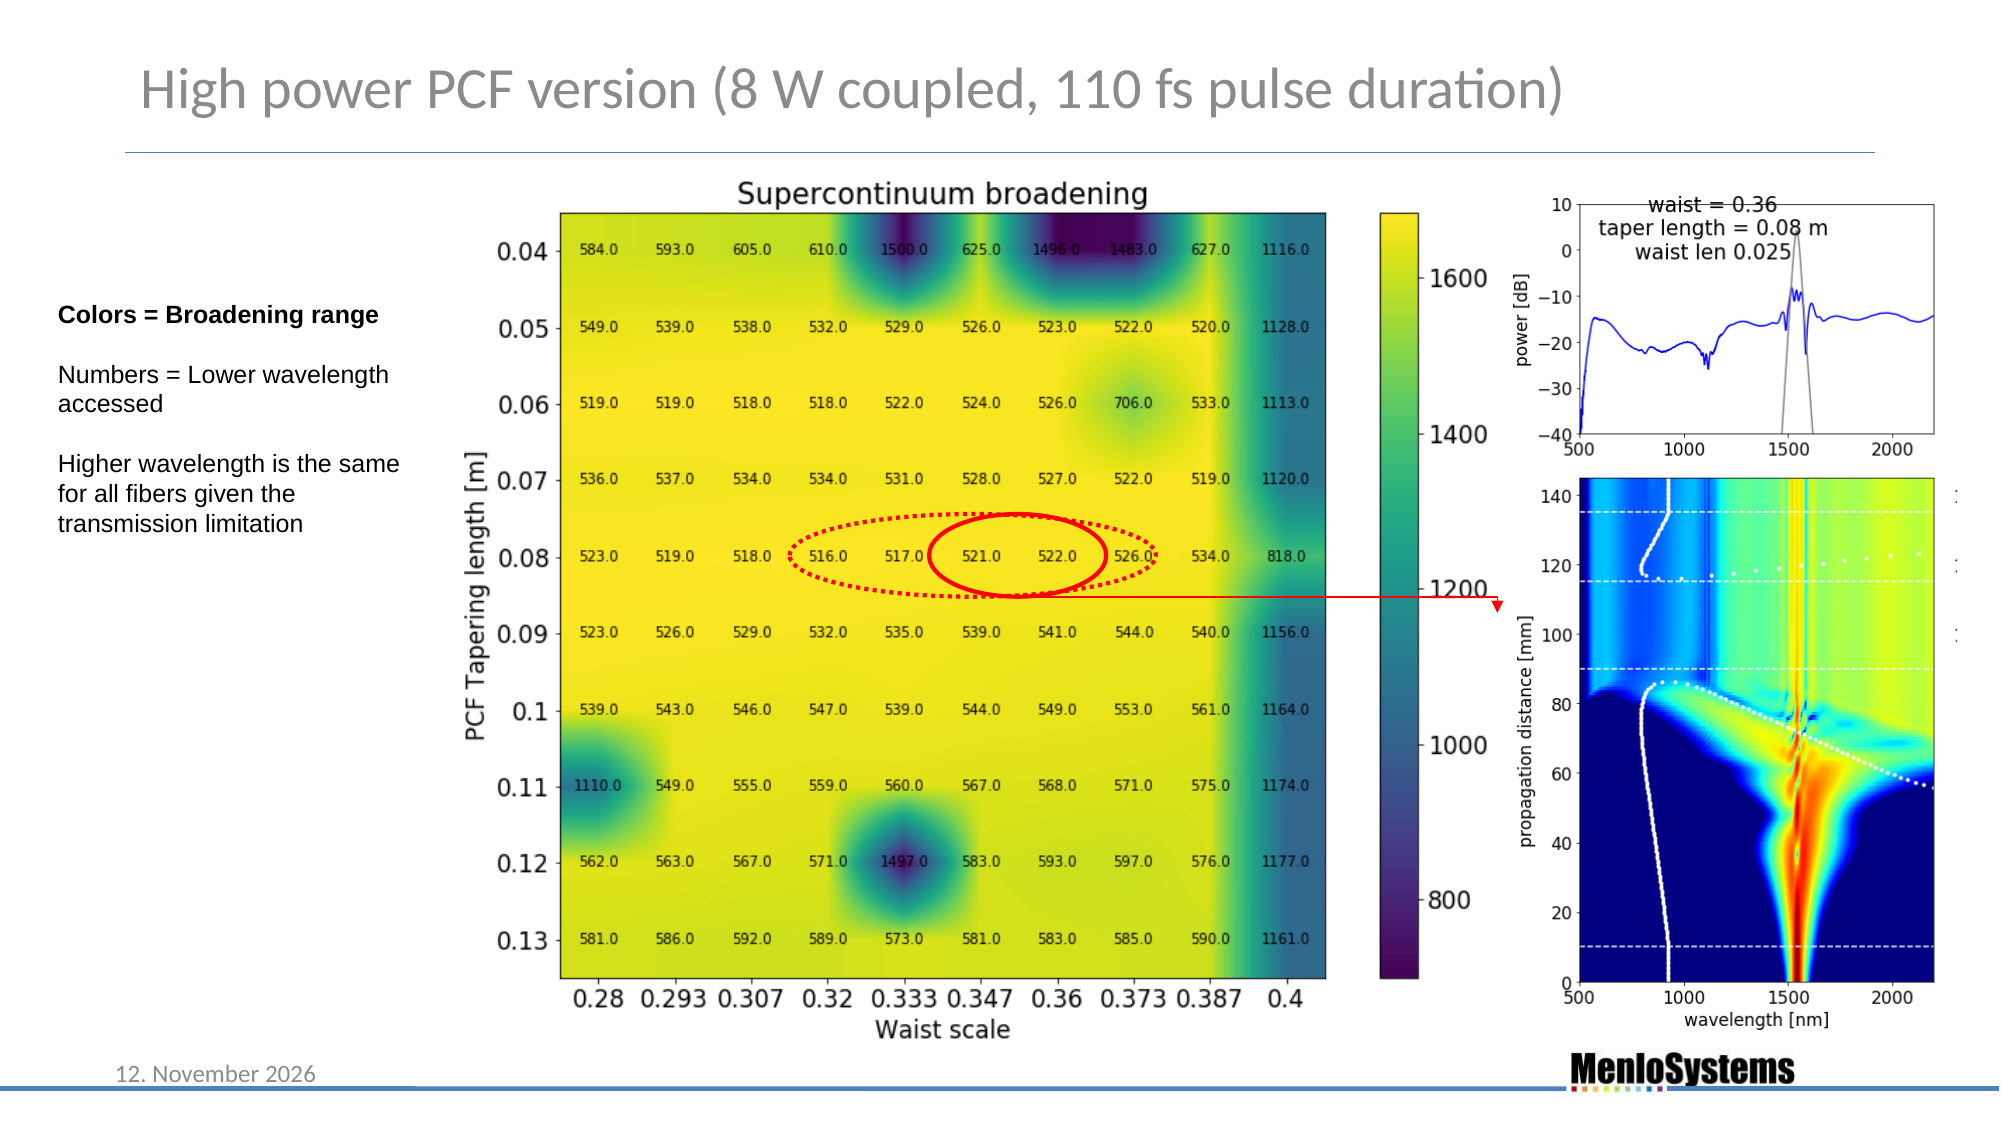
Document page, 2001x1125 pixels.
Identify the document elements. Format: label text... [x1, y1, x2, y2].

picture [456, 172, 1498, 1054]
text_box Colors = Broadening range Numbers = Lower wavelength accessed Higher wavelength is the same for all fibers given the transmission limitation [43, 290, 424, 575]
text_box High power PCF version (8 W coupled, 110 fs pulse duration) [125, 42, 1626, 154]
picture [1507, 189, 1958, 1037]
picture [1570, 1049, 1795, 1096]
slide_number 27. März 2022 [99, 1042, 567, 1103]
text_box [1011, 596, 1498, 614]
